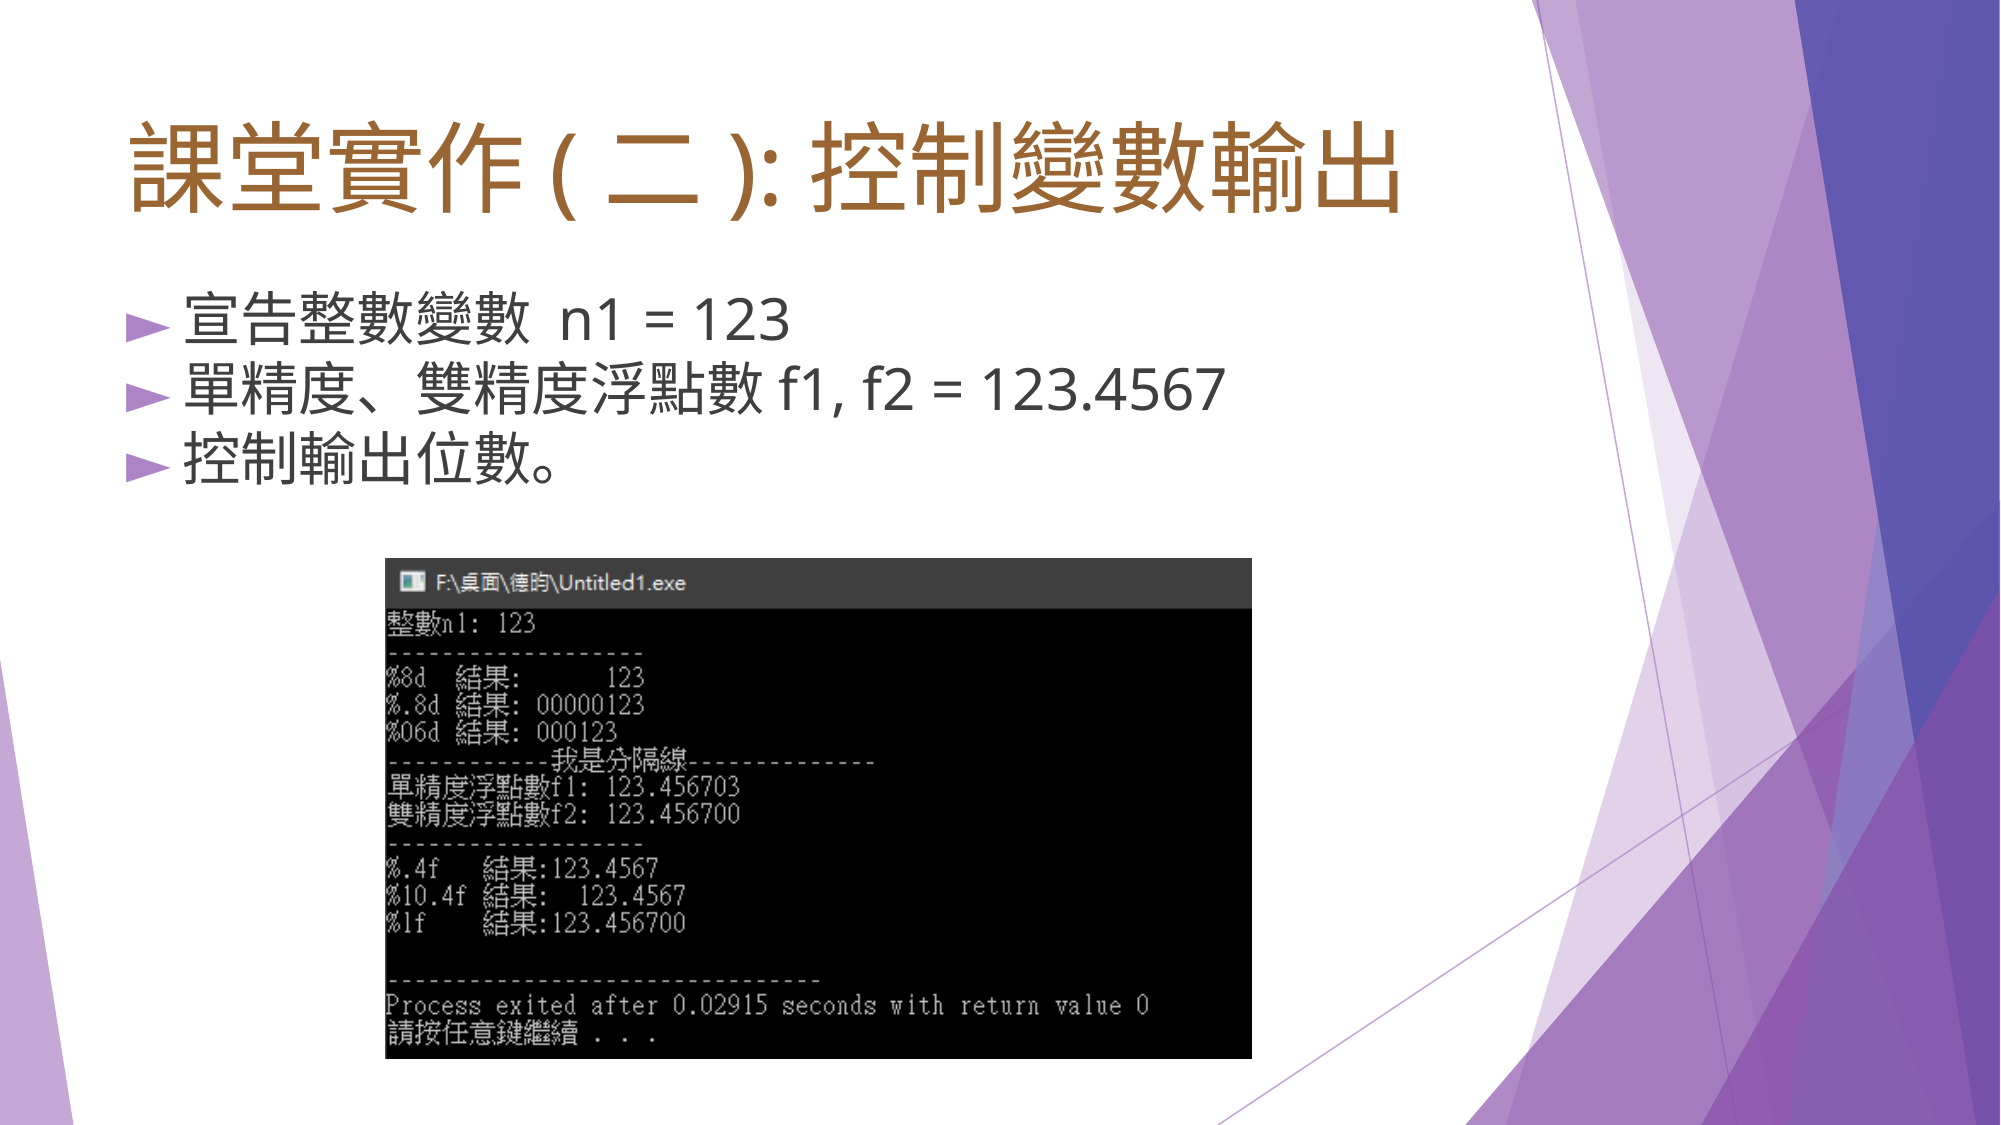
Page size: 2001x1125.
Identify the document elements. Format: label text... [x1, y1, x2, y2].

list 宣告整數變數 n1 = 123 單精度、雙精度浮點數f1, f2 = 123.4567 控制輸出位數。 [111, 274, 1515, 1125]
title 課堂實作(二):控制變數輸出 [111, 98, 1612, 224]
picture [385, 557, 1253, 1059]
